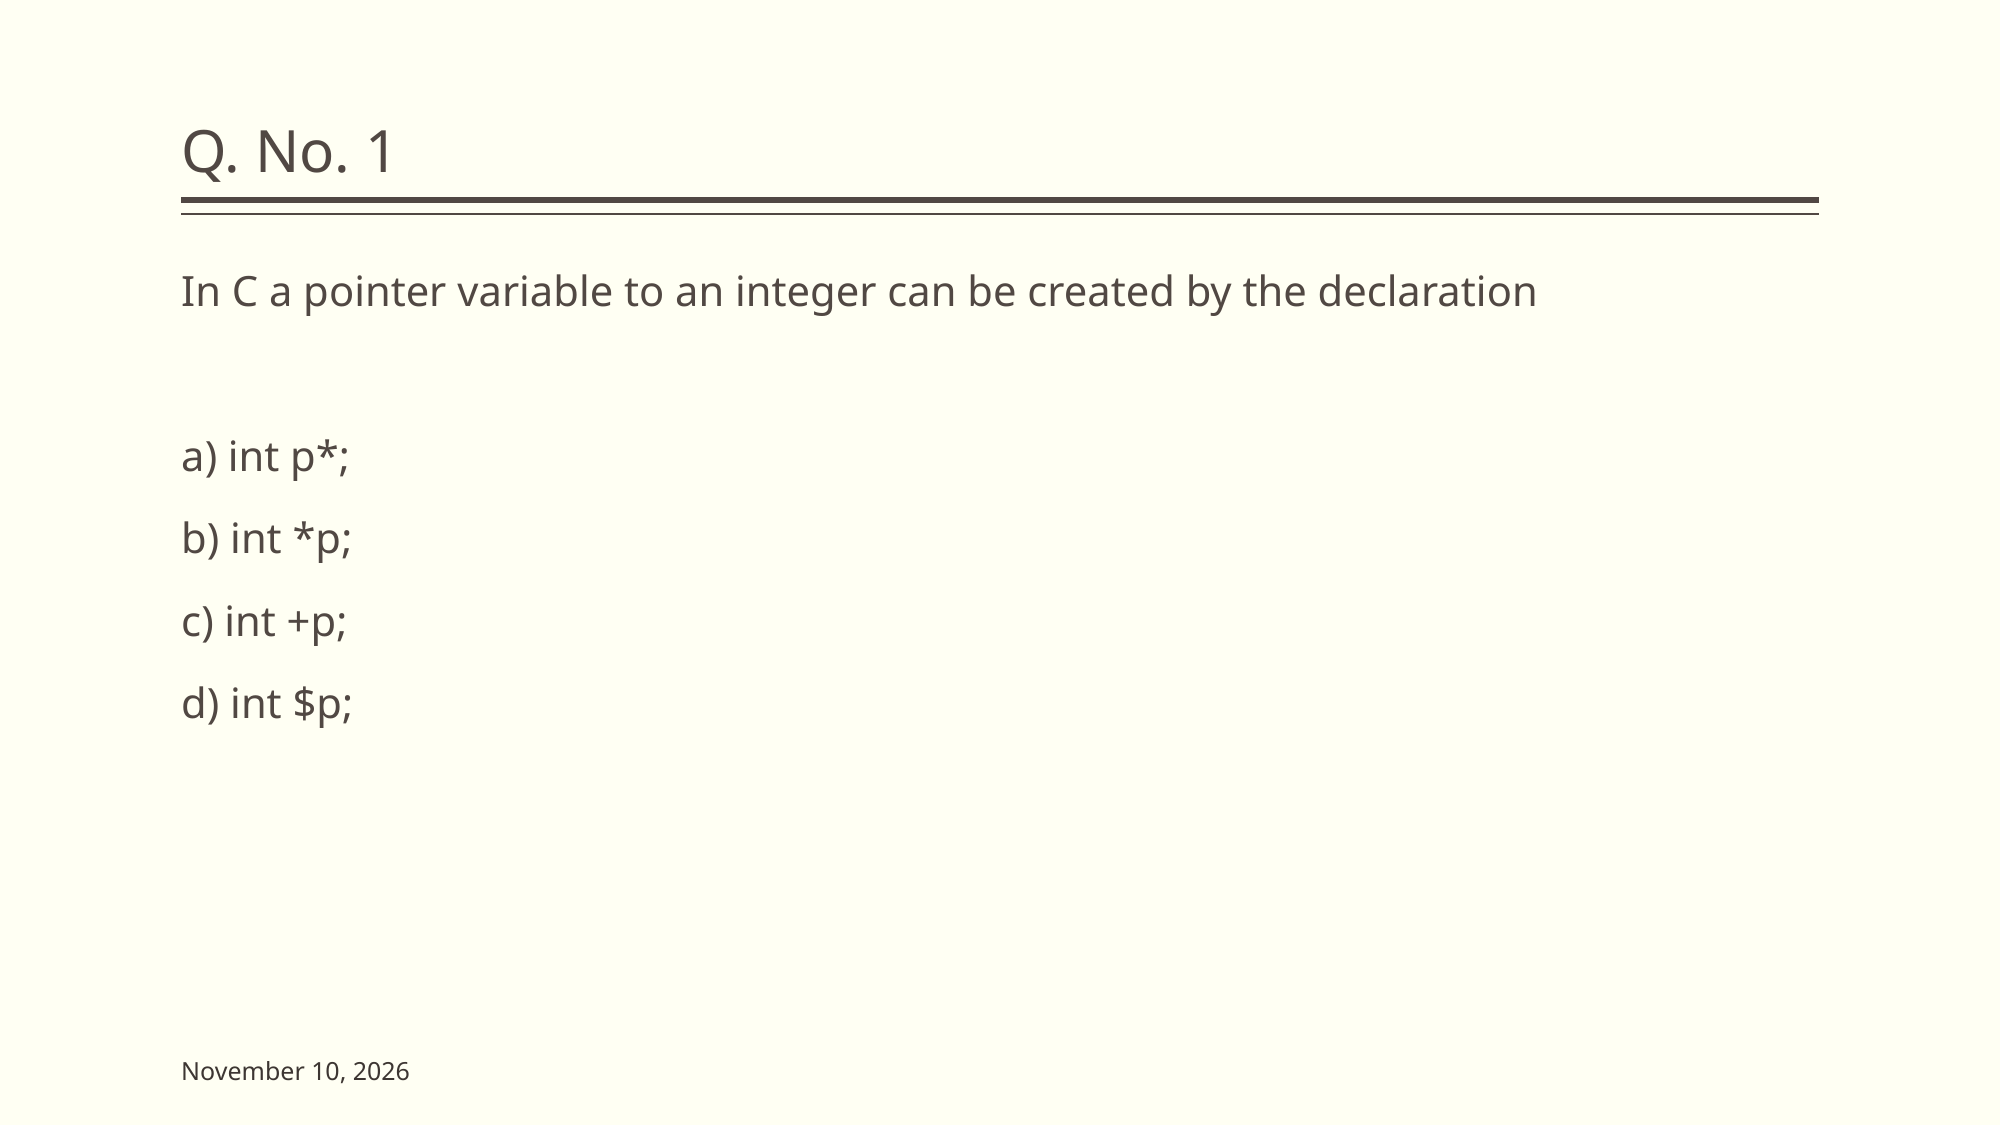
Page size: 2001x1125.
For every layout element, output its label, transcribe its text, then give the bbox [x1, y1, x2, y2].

list In C a pointer variable to an integer can be created by the declaration a) int p*; b) int *p; c) int +p; d) int $p; [181, 262, 1819, 1013]
title Q. No. 1 [181, 12, 1819, 193]
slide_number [181, 1042, 482, 1103]
